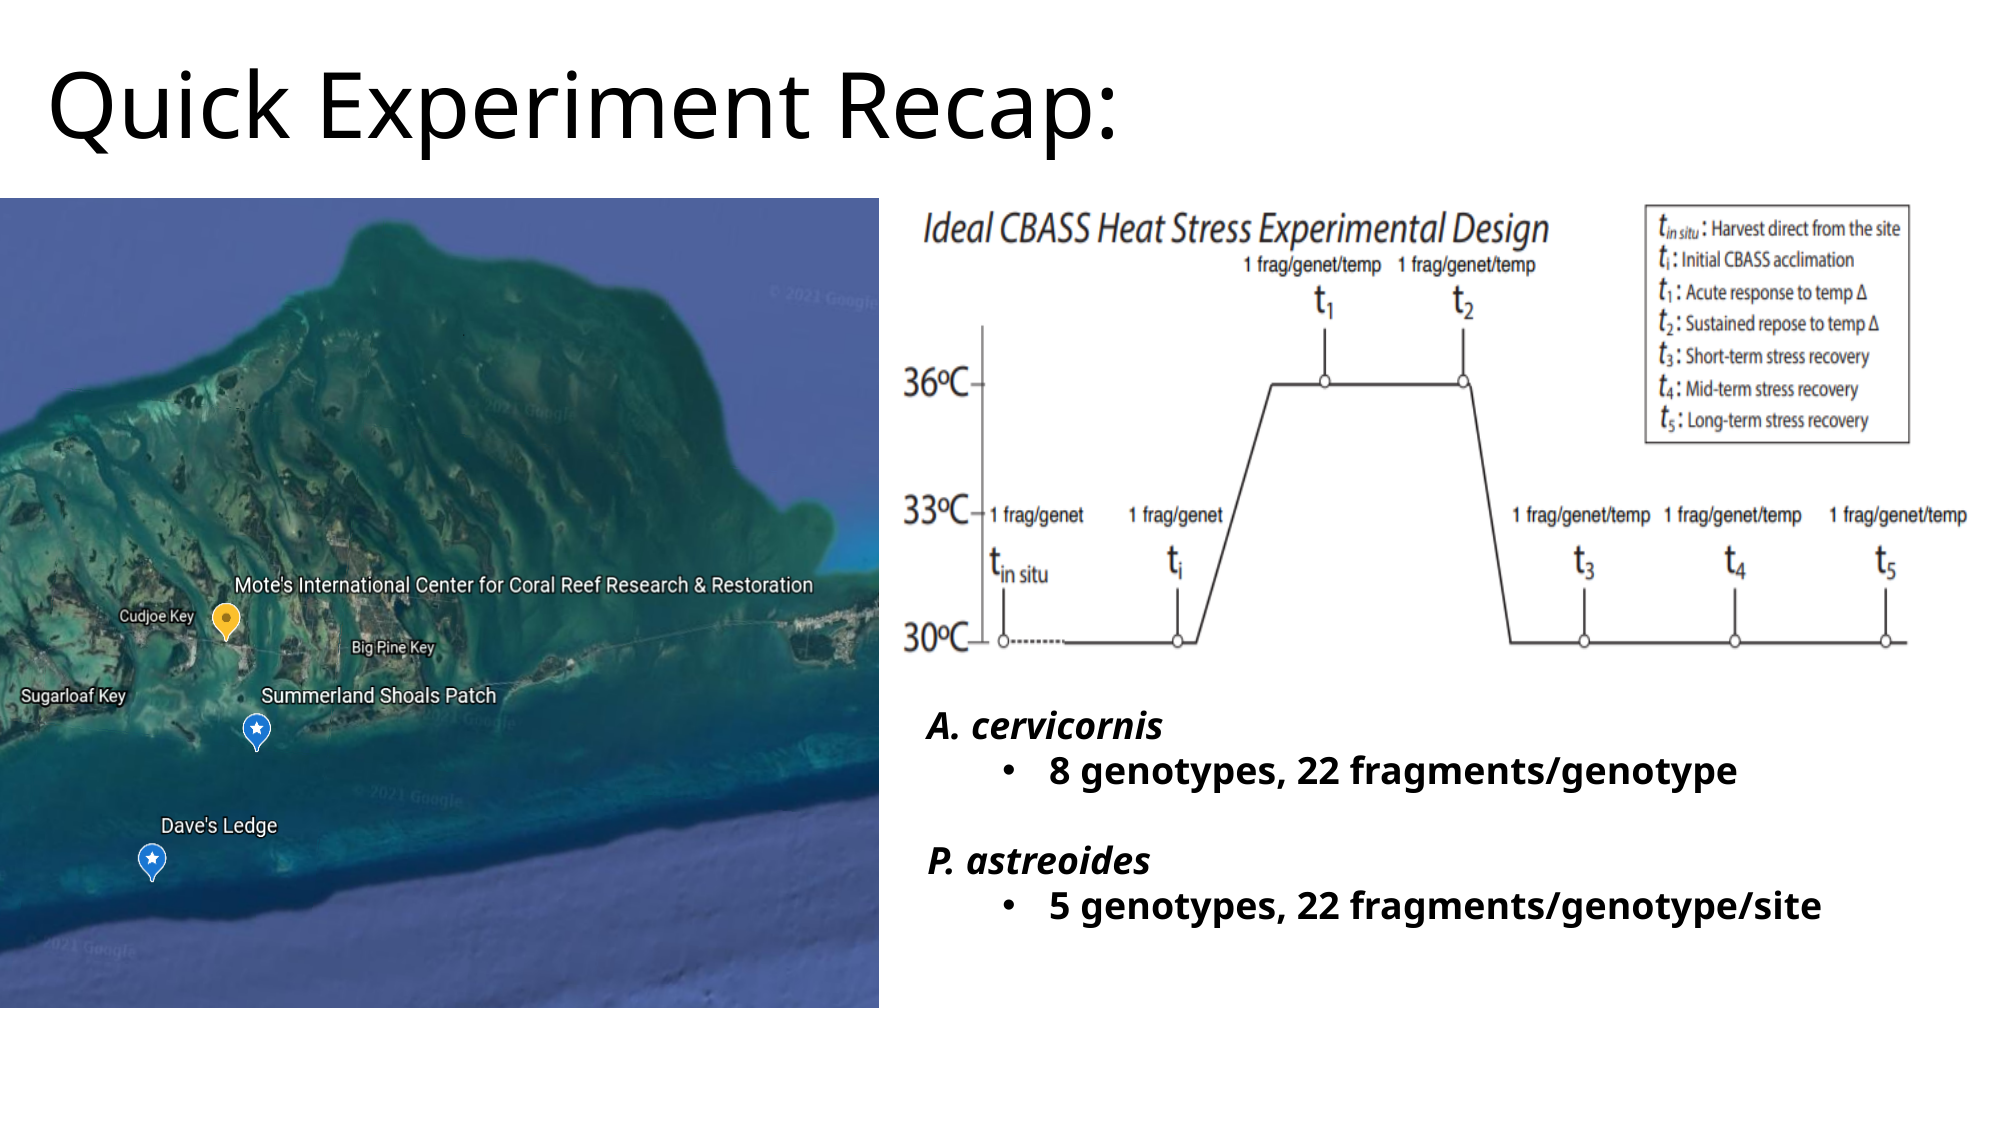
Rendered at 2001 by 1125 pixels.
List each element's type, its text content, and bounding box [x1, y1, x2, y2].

text_box A. cervicornis 8 genotypes, 22 fragments/genotype P. astreoides 5 genotypes, 22 fragments/genotype/site [912, 694, 1990, 935]
title Quick Experiment Recap: [31, 0, 1757, 218]
picture [885, 198, 1990, 658]
picture [0, 198, 880, 1008]
